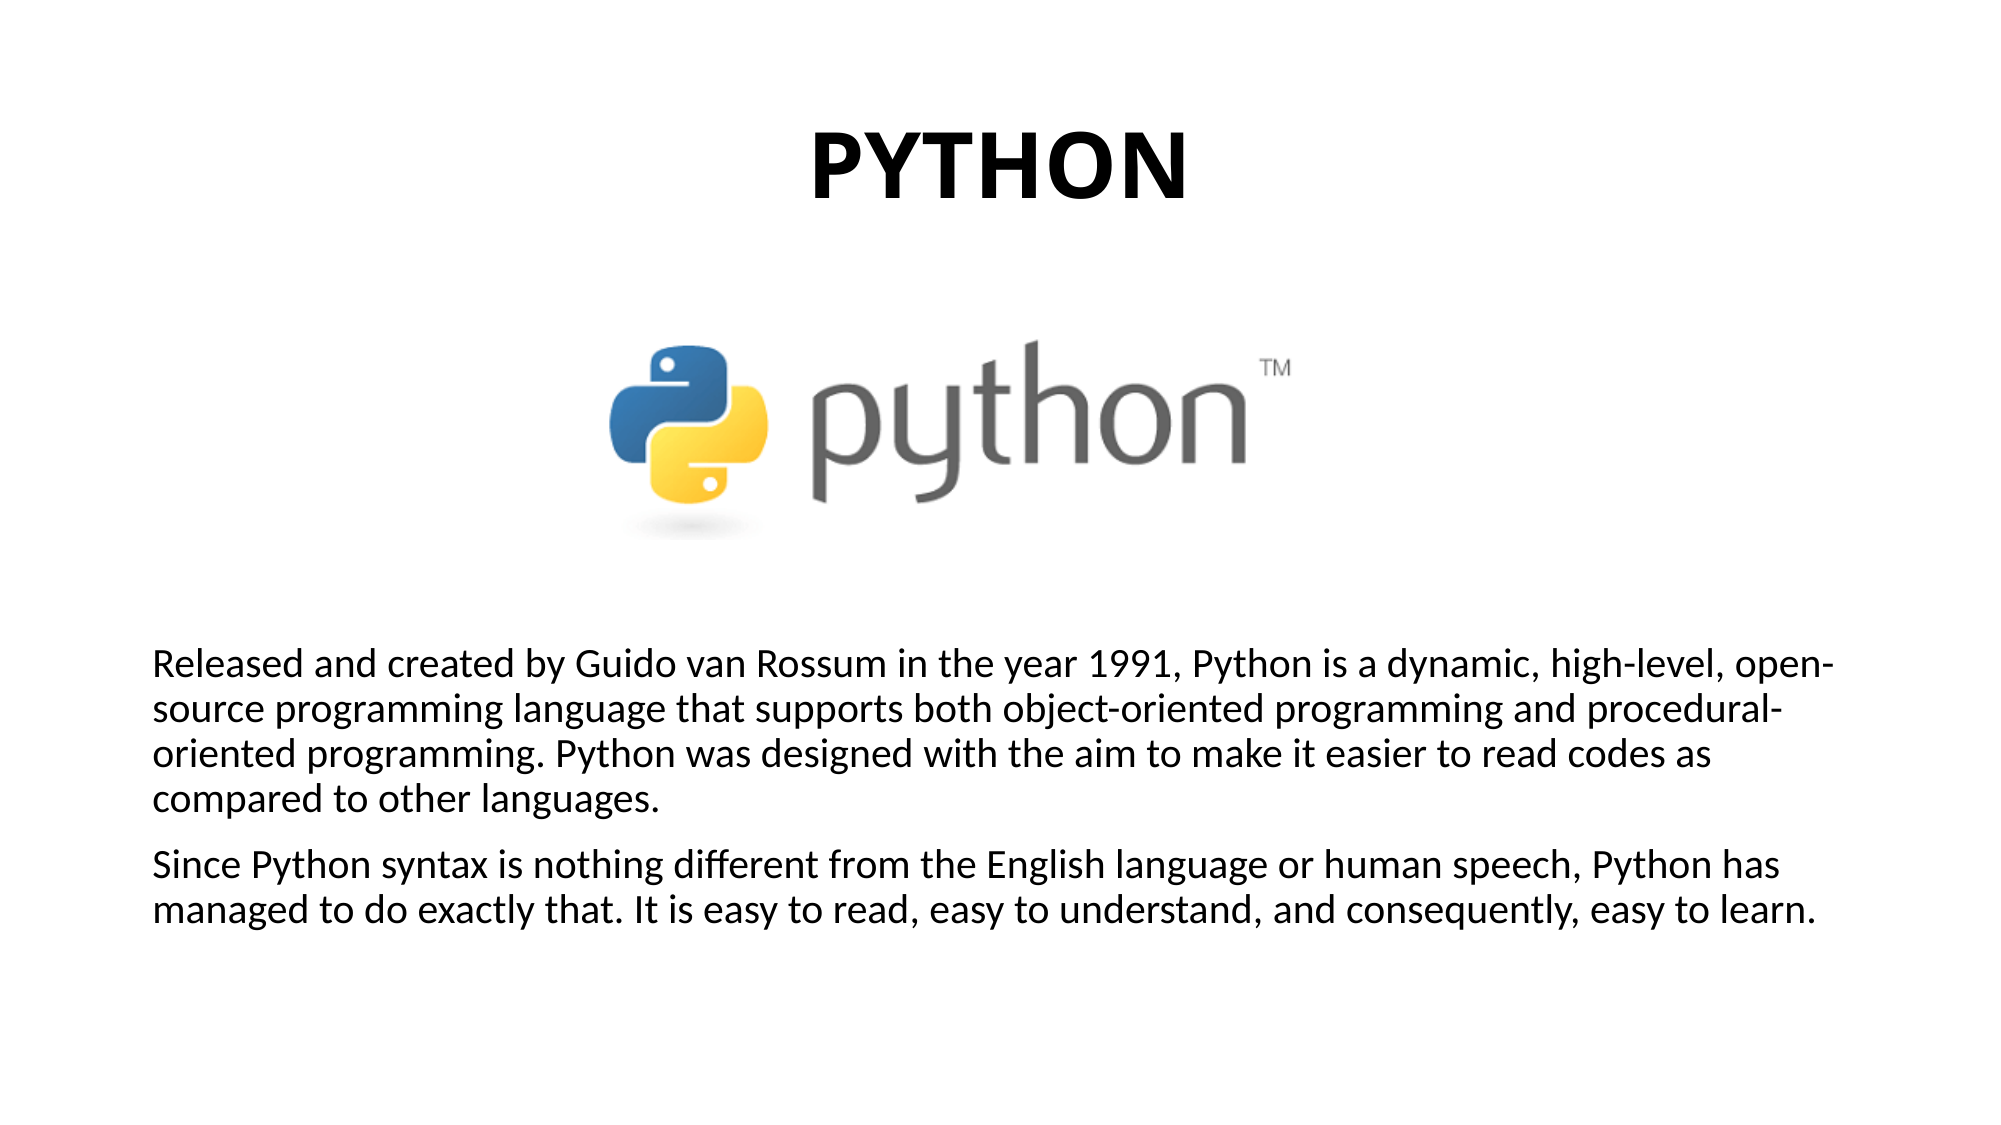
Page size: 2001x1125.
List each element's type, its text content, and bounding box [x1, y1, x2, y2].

list Released and created by Guido van Rossum in the year 1991, Python is a dynamic, high-level, open-source programming language that supports both object-oriented programming and procedural-oriented programming. Python was designed with the aim to make it easier to read codes as compared to other languages. Since Python syntax is nothing different from the English language or human speech, Python has managed to do exactly that. It is easy to read, easy to understand, and consequently, easy to learn. [137, 299, 1863, 1014]
picture [497, 299, 1357, 541]
title PYTHON [137, 59, 1863, 278]
